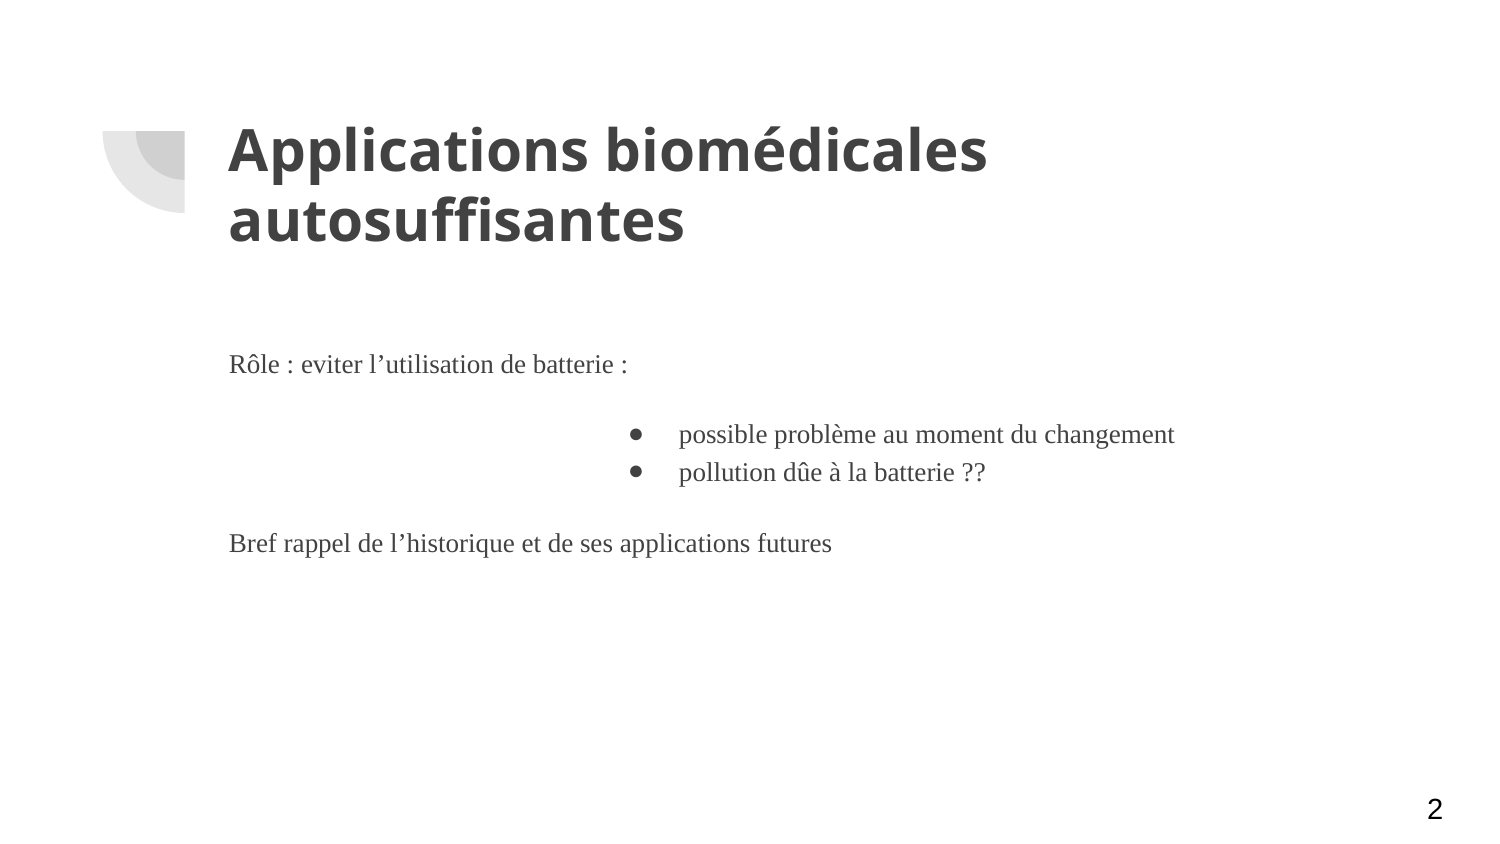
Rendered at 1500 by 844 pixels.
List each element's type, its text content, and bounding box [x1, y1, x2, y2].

list Rôle : eviter l’utilisation de batterie : possible problème au moment du changement pollution dûe à la batterie ?? Bref rappel de l’historique et de ses applications futures [213, 326, 1368, 744]
title Applications biomédicales autosuffisantes [213, 98, 1368, 263]
text_box 2 [1412, 775, 1484, 832]
